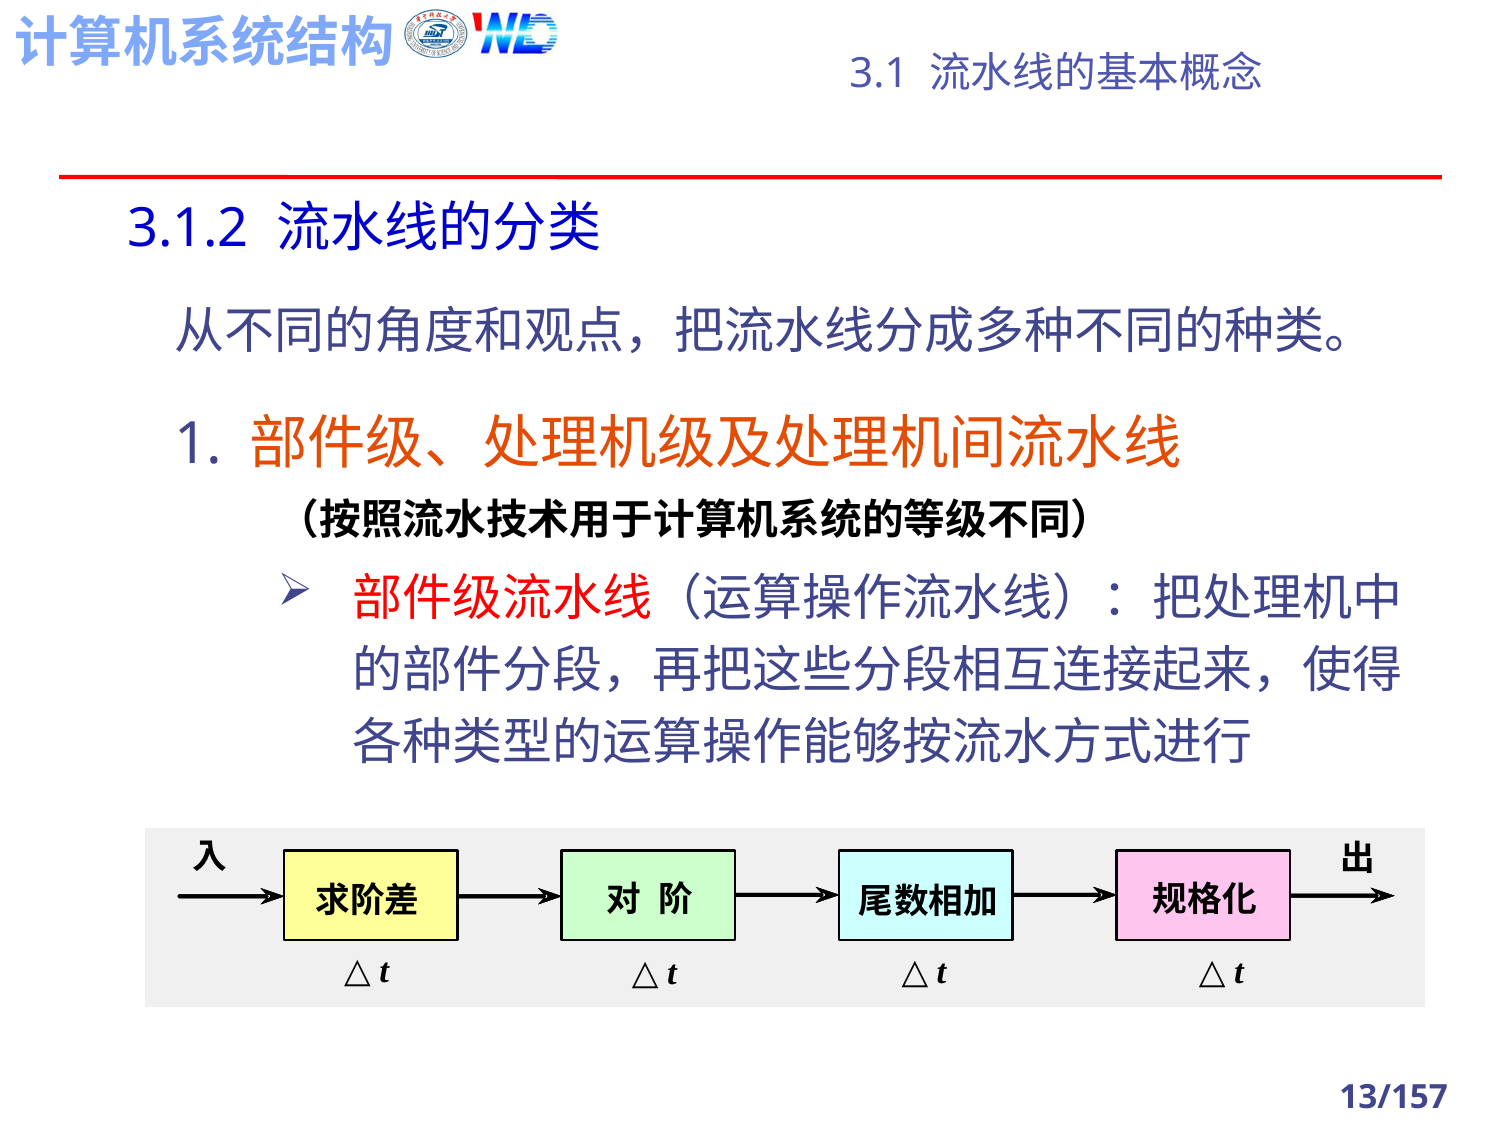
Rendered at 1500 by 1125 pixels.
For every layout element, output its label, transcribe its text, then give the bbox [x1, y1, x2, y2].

list 部件级、处理机级及处理机间流水线 （按照流水技术用于计算机系统的等级不同） 部件级流水线（运算操作流水线）：把处理机中的部件分段，再把这些分段相互连接起来，使得各种类型的运算操作能够按流水方式进行 [159, 383, 1435, 811]
text_box 3.1.2 流水线的分类 [112, 184, 1235, 265]
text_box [145, 827, 1426, 1008]
title 3.1 流水线的基本概念 [637, 40, 1476, 104]
text_box 从不同的角度和观点，把流水线分成多种不同的种类。 [159, 290, 1412, 366]
picture [401, 9, 558, 58]
